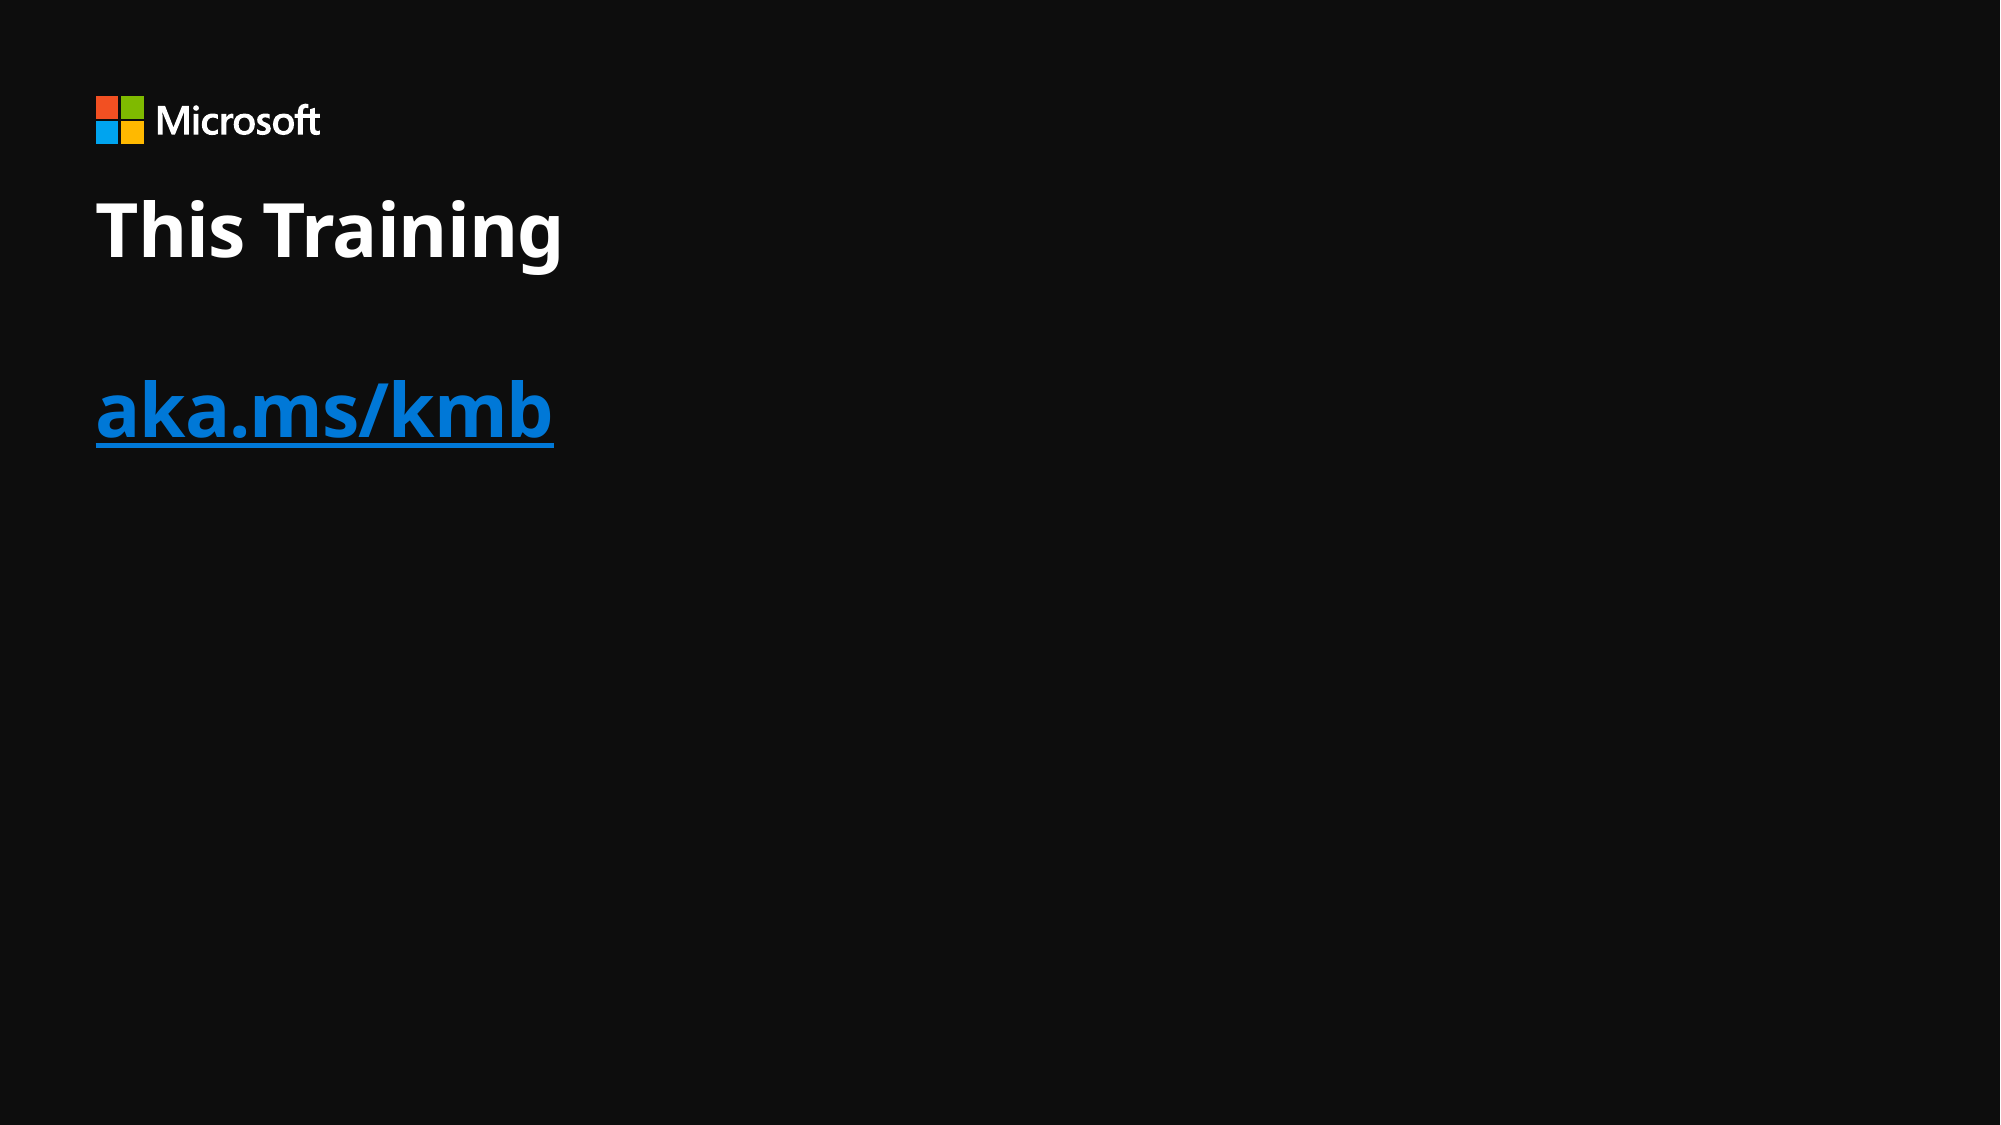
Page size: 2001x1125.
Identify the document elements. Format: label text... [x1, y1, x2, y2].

title This Training aka.ms/kmb [95, 190, 1596, 645]
